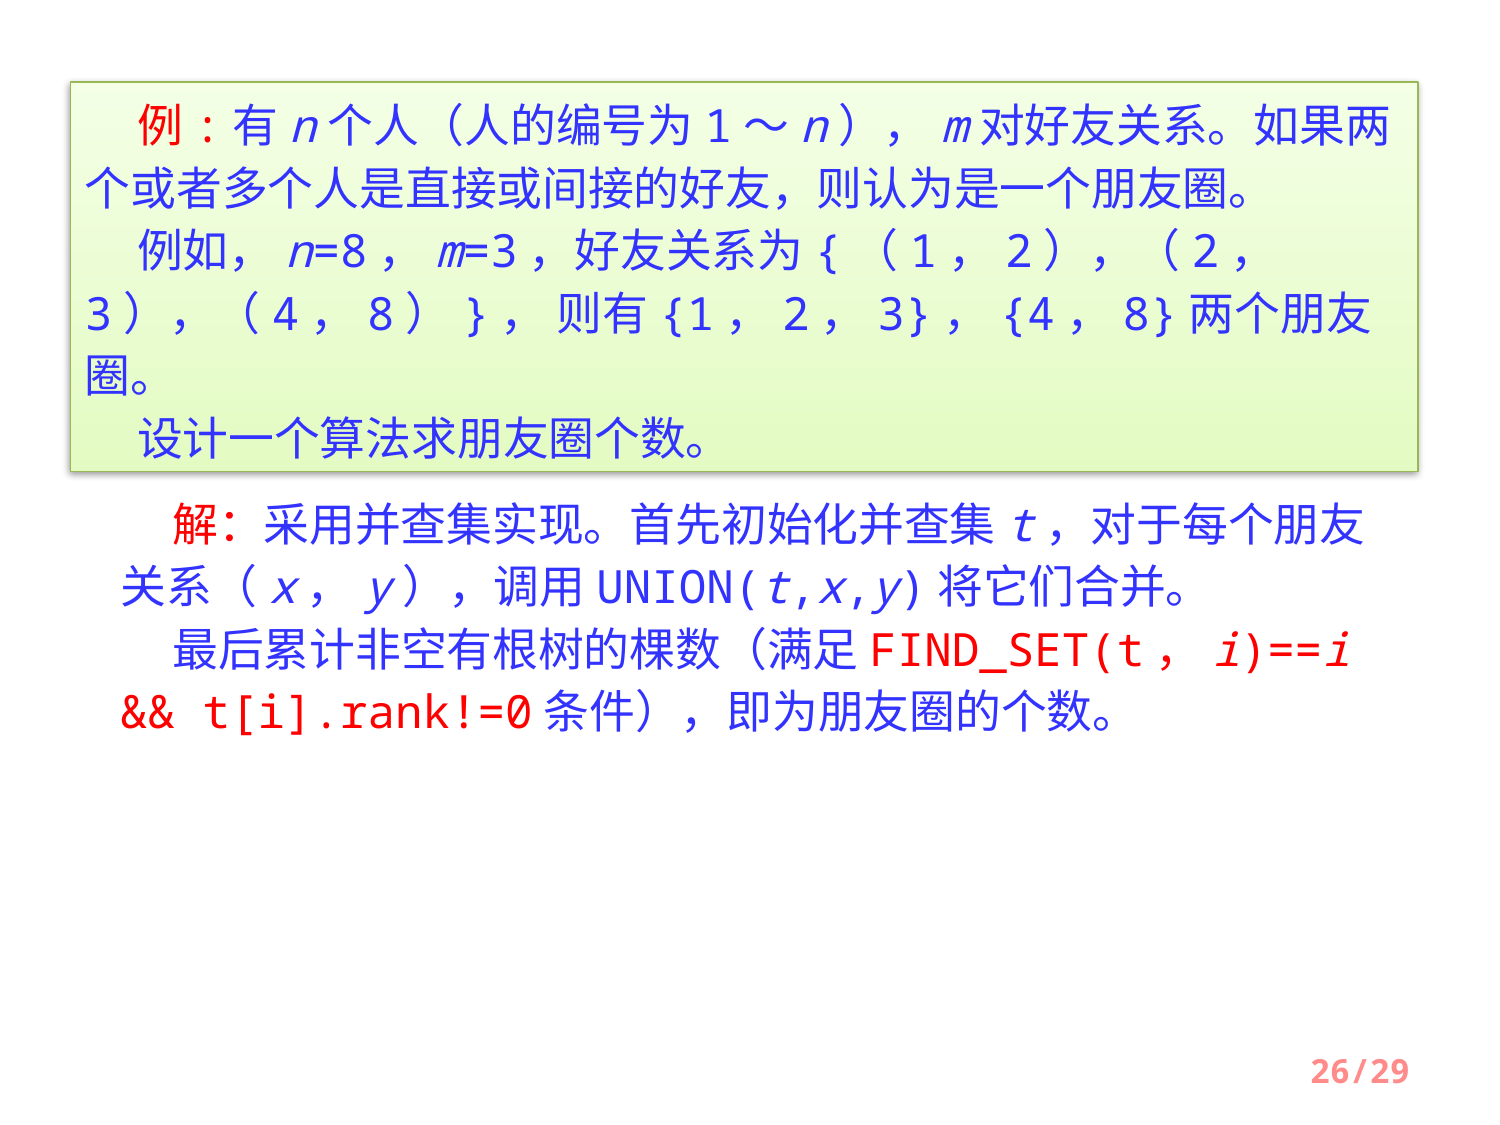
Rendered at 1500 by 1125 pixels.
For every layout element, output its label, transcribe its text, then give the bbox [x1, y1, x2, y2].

text_box 解：采用并查集实现。首先初始化并查集t，对于每个朋友关系（x，y），调用UNION(t,x,y)将它们合并。 最后累计非空有根树的棵数（满足FIND_SET(t，i)==i && t[i].rank!=0条件），即为朋友圈的个数。 [105, 480, 1407, 746]
slide_number 26/29 [1074, 1042, 1425, 1103]
text_box 例:有n个人（人的编号为1～n），m对好友关系。如果两个或者多个人是直接或间接的好友，则认为是一个朋友圈。 例如，n=8，m=3，好友关系为{（1，2），（2，3），（4，8）}， 则有{1，2，3}，{4，8}两个朋友圈。 设计一个算法求朋友圈个数。 [70, 81, 1419, 472]
